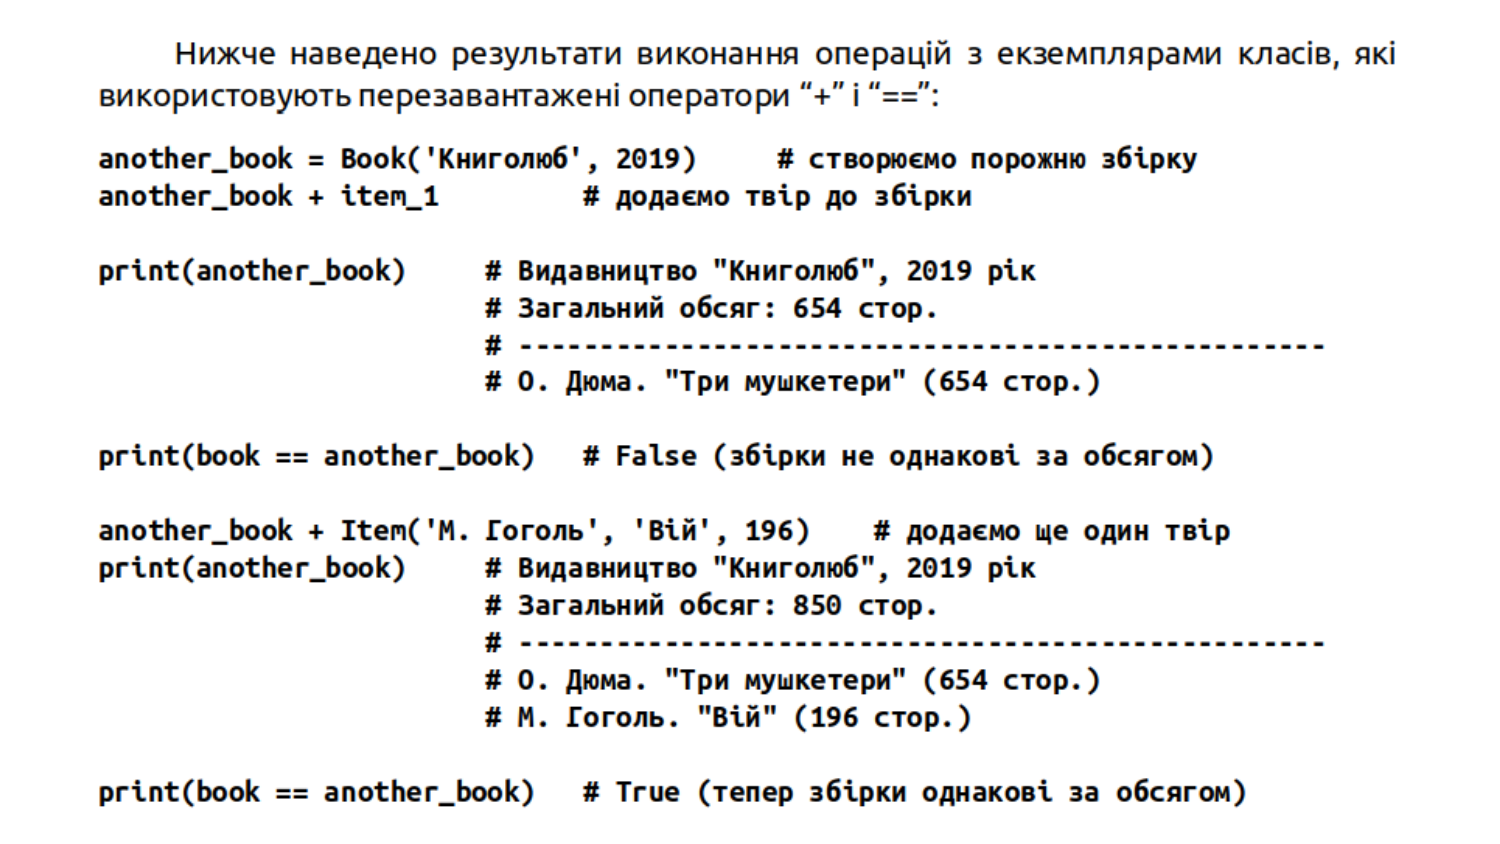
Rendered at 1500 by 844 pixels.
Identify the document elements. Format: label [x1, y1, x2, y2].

picture [74, 24, 1432, 819]
